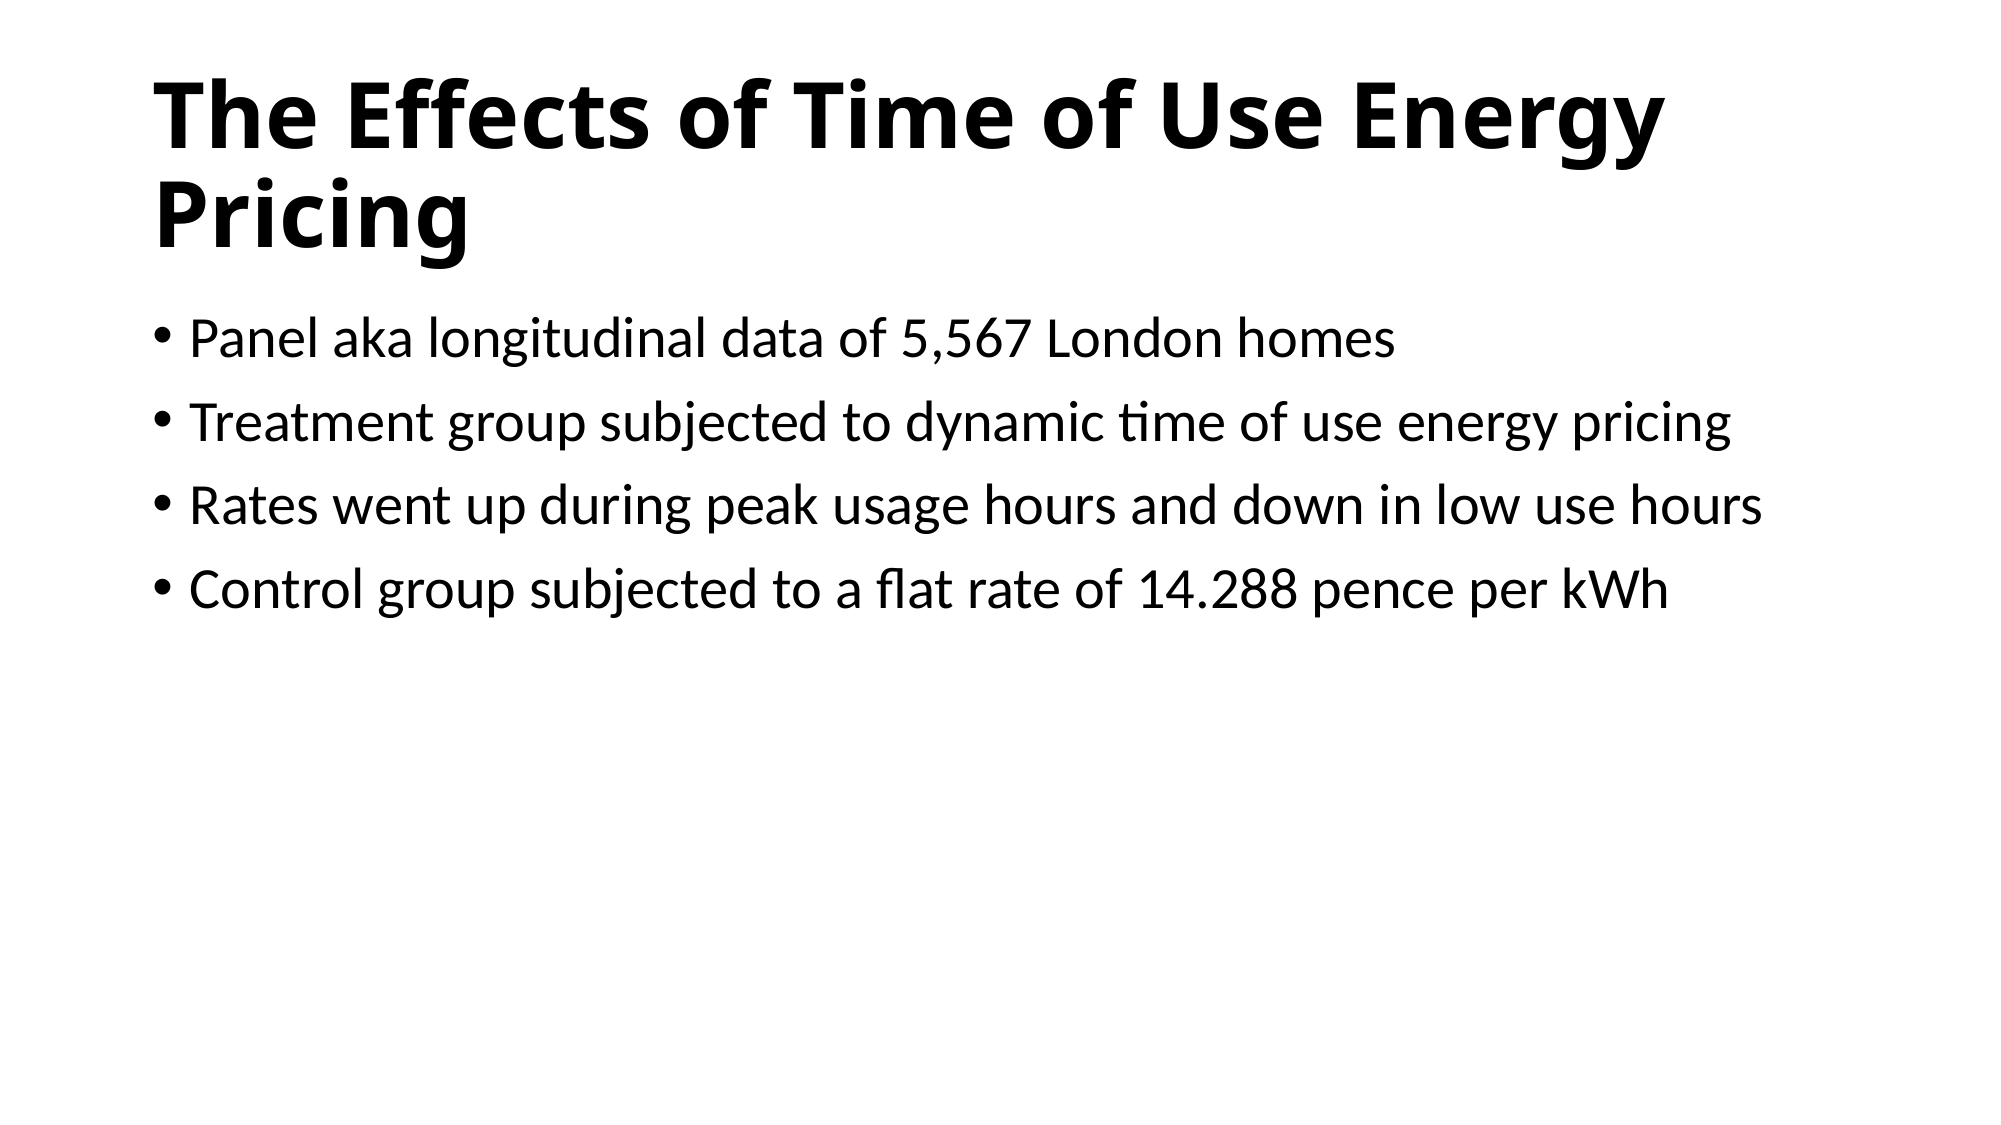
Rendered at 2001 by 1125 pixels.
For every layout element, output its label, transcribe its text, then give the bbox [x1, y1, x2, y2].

list Panel aka longitudinal data of 5,567 London homes Treatment group subjected to dynamic time of use energy pricing Rates went up during peak usage hours and down in low use hours Control group subjected to a flat rate of 14.288 pence per kWh [137, 299, 1863, 1014]
title The Effects of Time of Use Energy Pricing [137, 59, 1863, 278]
